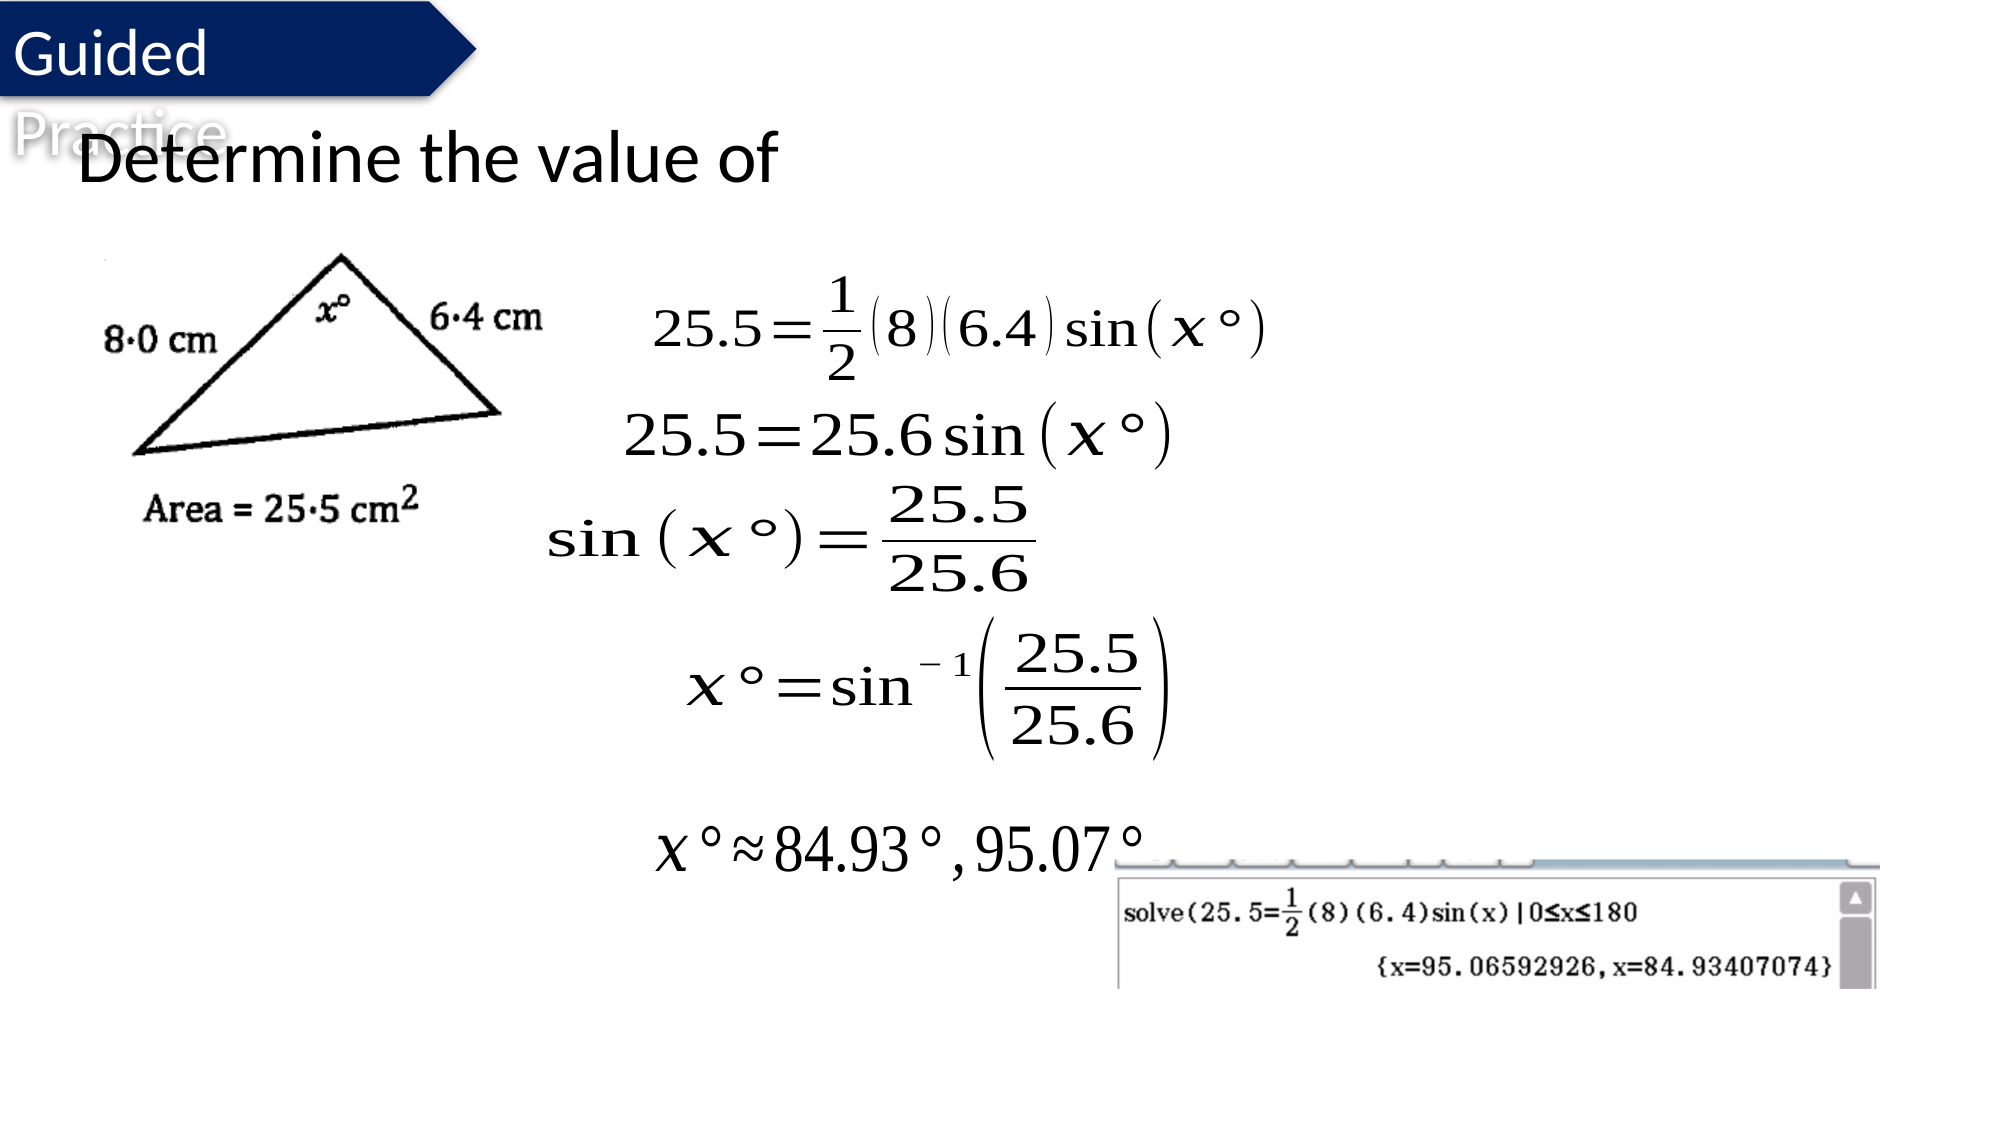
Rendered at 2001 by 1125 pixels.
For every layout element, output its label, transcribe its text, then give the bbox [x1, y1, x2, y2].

picture [1115, 541, 1879, 1125]
text_box Guided Practice [0, 1, 477, 97]
picture [53, 229, 605, 571]
